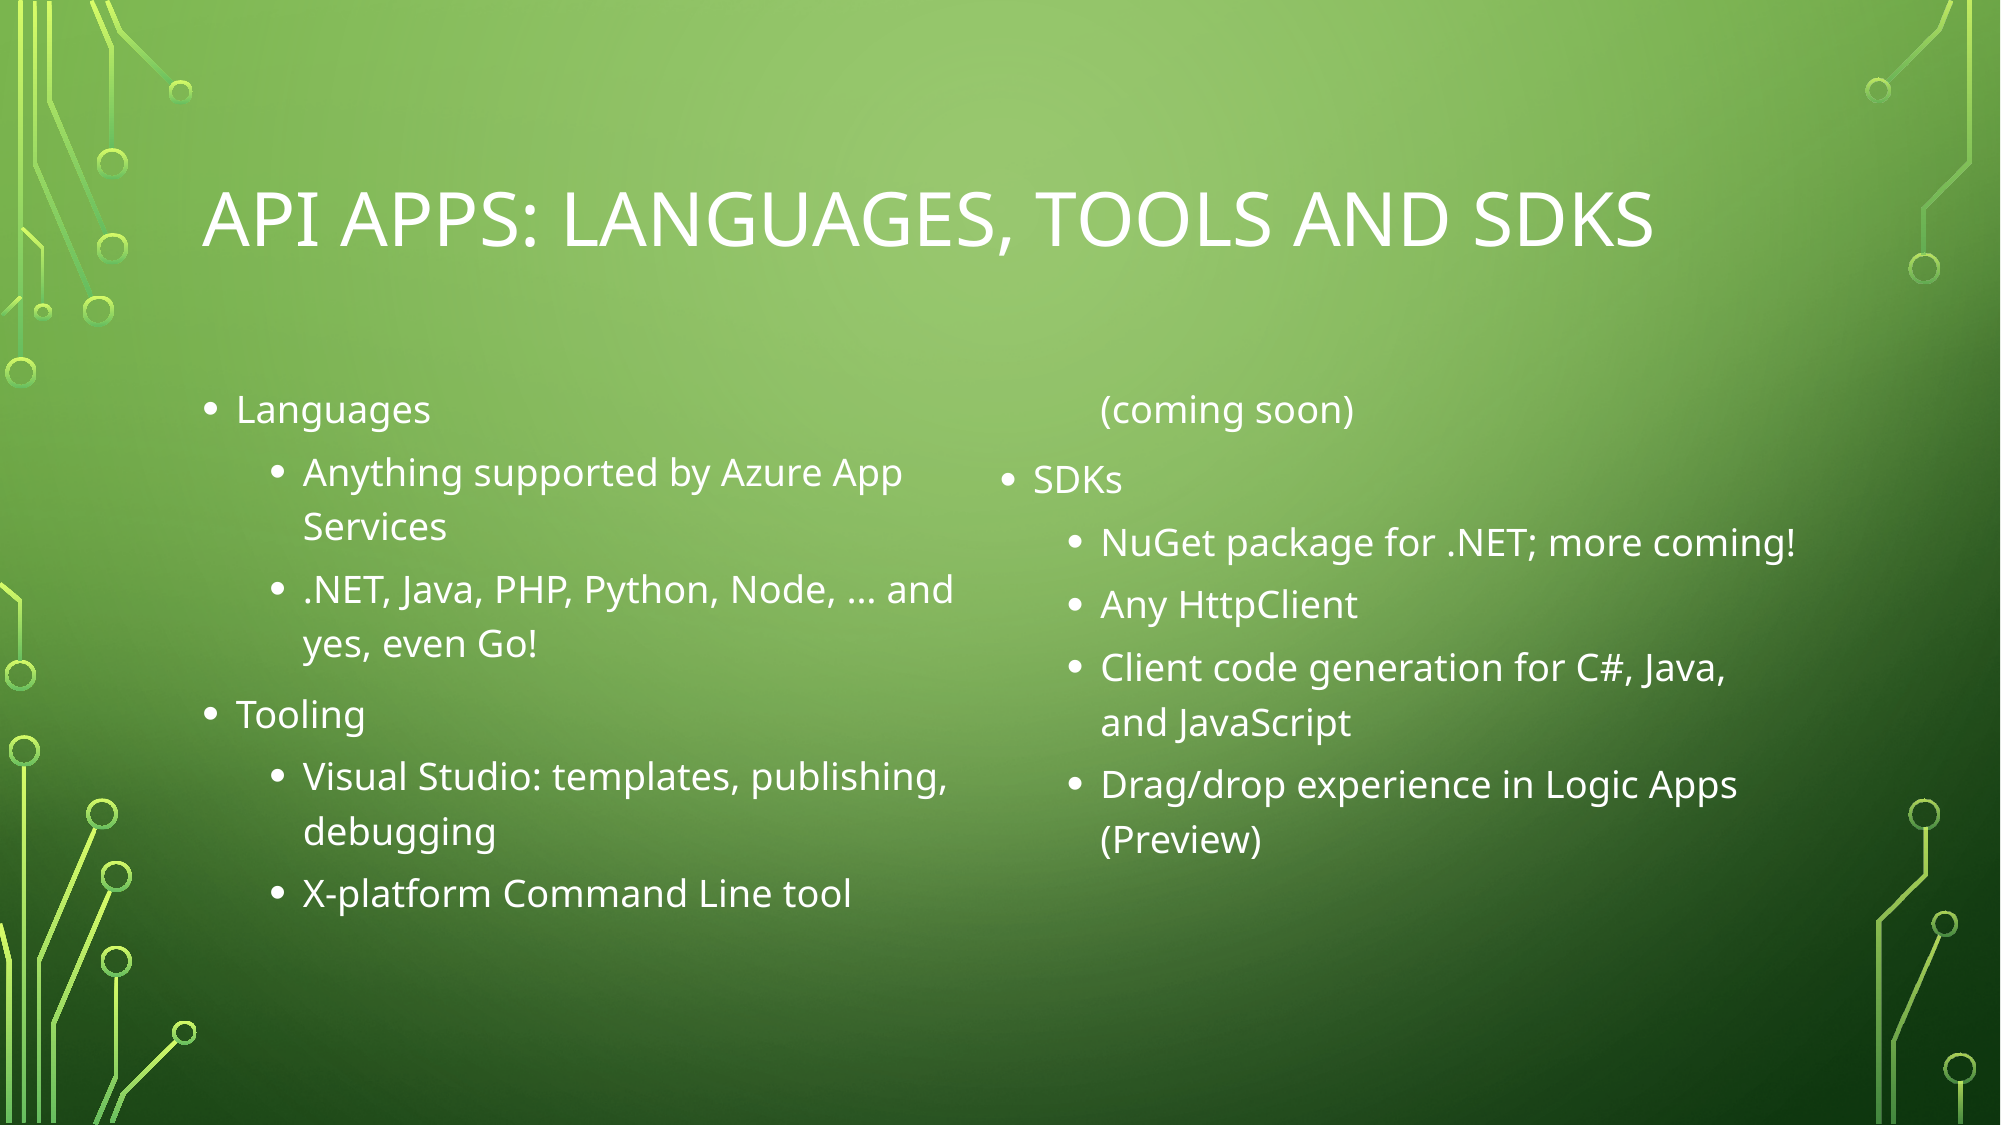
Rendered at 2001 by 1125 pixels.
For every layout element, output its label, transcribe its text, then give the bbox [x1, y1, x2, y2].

list Languages Anything supported by Azure App Services .NET, Java, PHP, Python, Node, … and yes, even Go! Tooling Visual Studio: templates, publishing, debugging X-platform Command Line tool (coming soon) SDKs NuGet package for .NET; more coming! Any HttpClient Client code generation for C#, Java, and JavaScript Drag/drop experience in Logic Apps (Preview) [187, 369, 1813, 950]
title API Apps: Languages, tools and SDKs [187, 101, 1813, 344]
